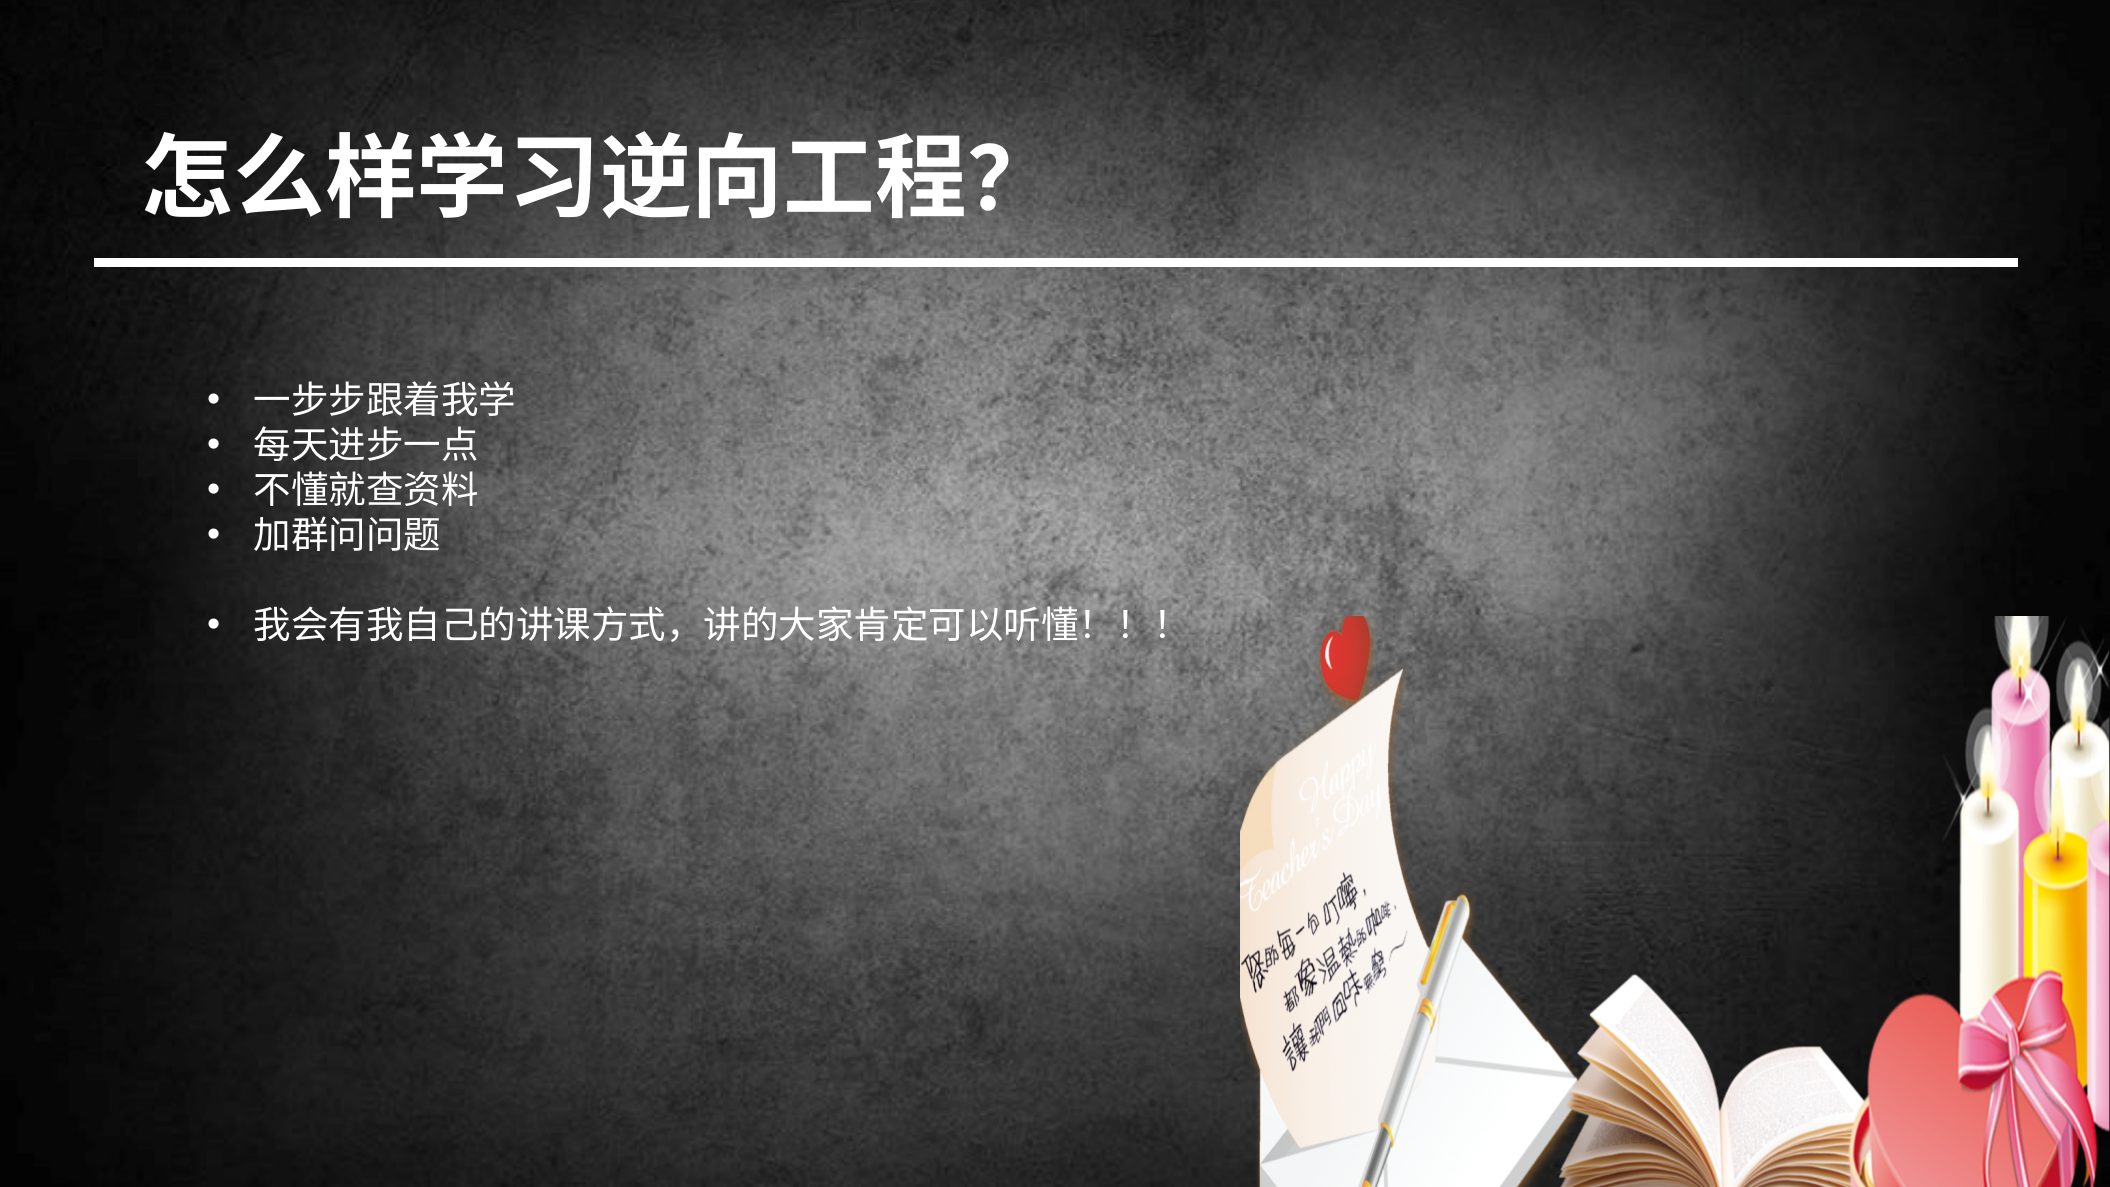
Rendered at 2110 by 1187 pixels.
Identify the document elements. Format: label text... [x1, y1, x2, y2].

text_box 怎么样学习逆向工程？ [127, 89, 1209, 236]
picture [1240, 616, 2110, 1187]
text_box [0, 0, 2110, 1187]
text_box 一步步跟着我学 每天进步一点 不懂就查资料 加群问问题 我会有我自己的讲课方式，讲的大家肯定可以听懂！！！ [192, 368, 1917, 654]
